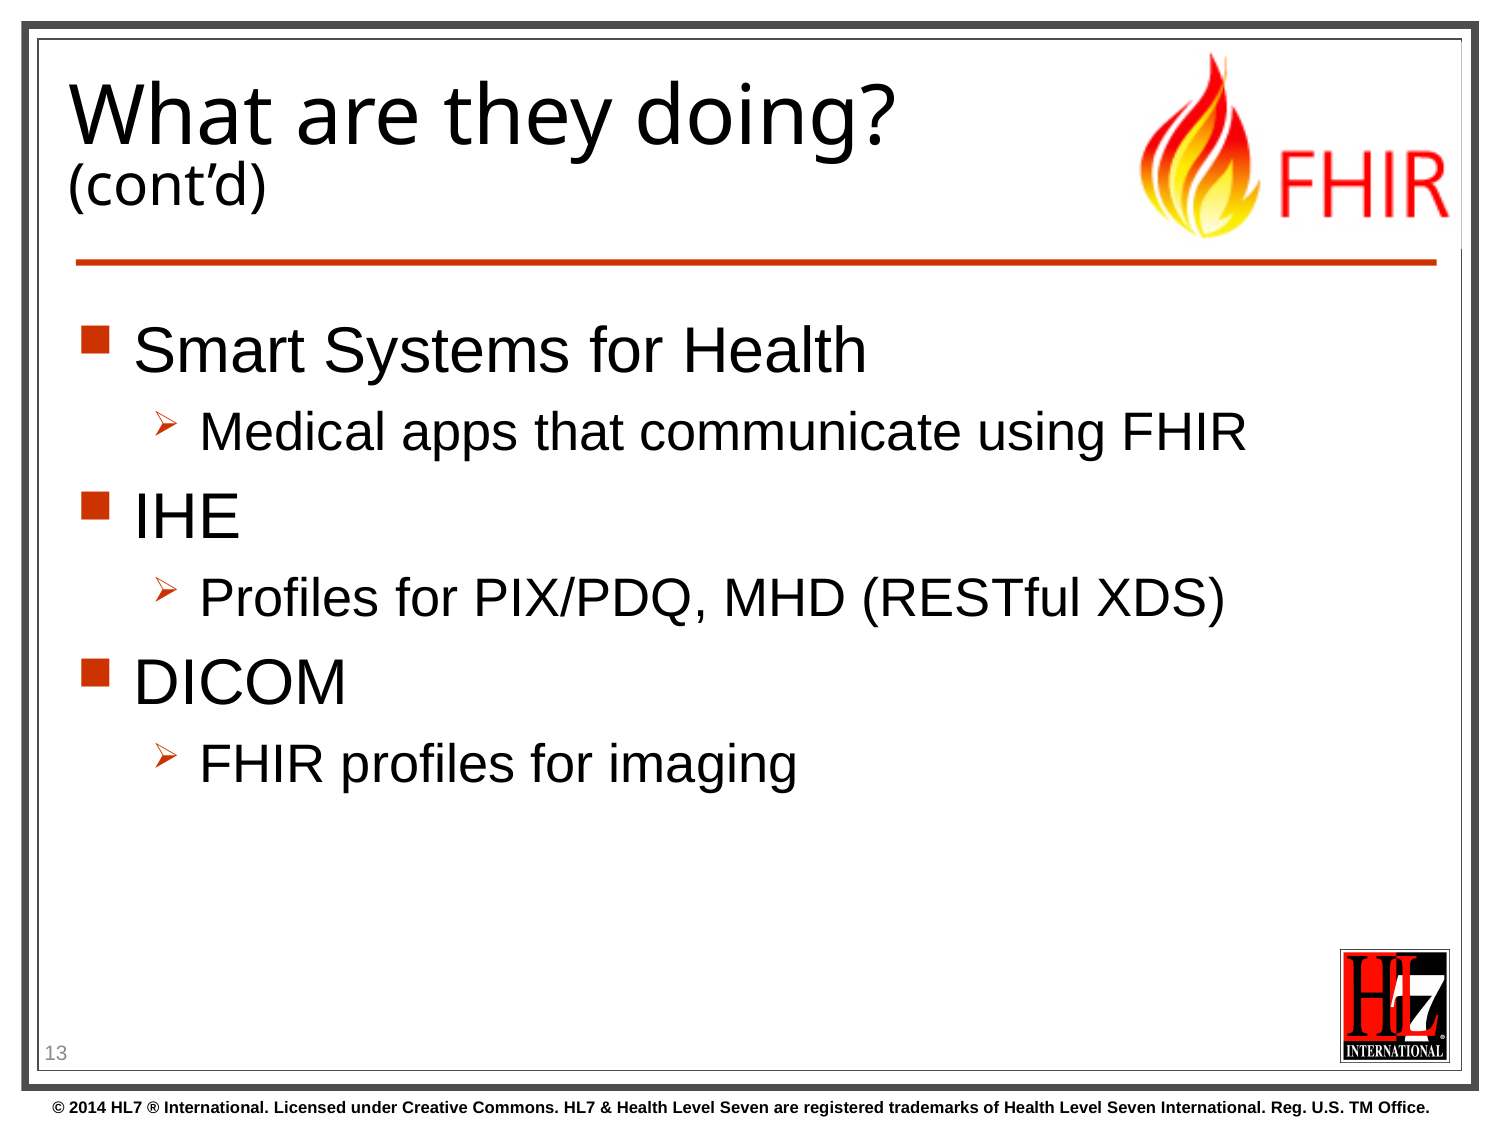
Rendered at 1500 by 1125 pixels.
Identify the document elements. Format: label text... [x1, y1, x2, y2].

slide_number 13 [29, 1034, 148, 1071]
title What are they doing? (cont’d) [53, 54, 1128, 244]
list Smart Systems for Health Medical apps that communicate using FHIR IHE Profiles for PIX/PDQ, MHD (RESTful XDS) DICOM FHIR profiles for imaging [62, 299, 1438, 1035]
picture [1340, 949, 1450, 1063]
picture [1128, 42, 1462, 249]
